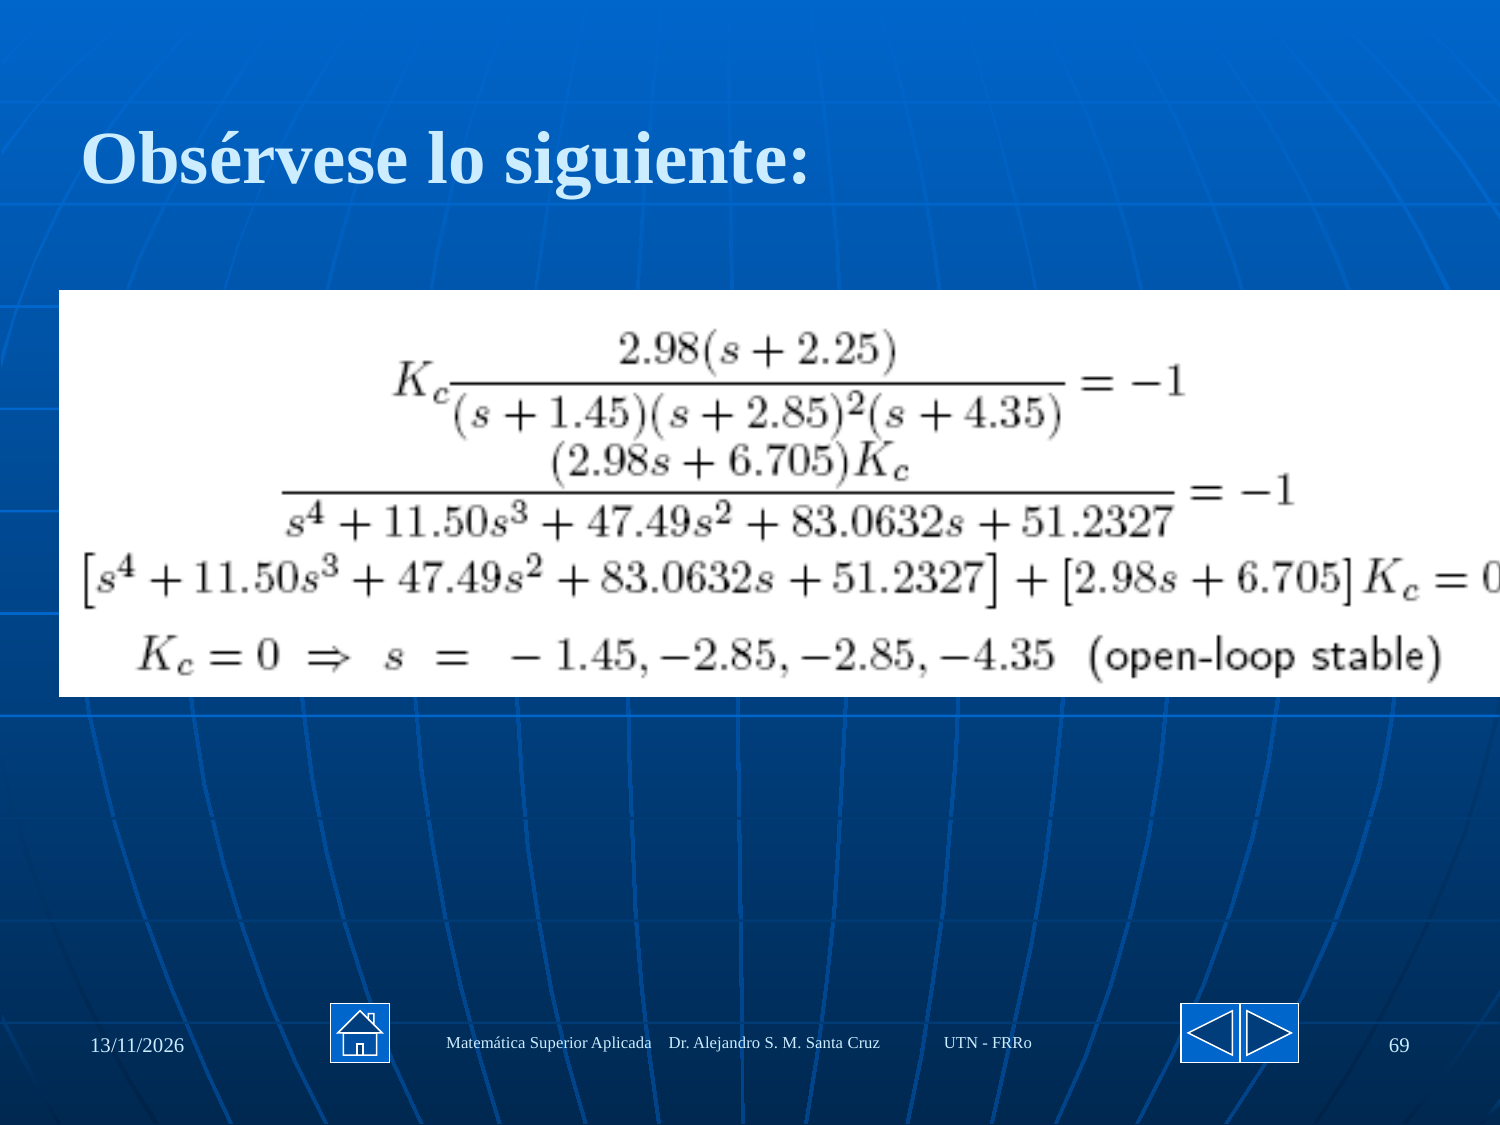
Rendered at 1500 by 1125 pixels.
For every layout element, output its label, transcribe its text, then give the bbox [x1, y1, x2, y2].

text_box [1180, 1003, 1240, 1063]
footer Matemática Superior Aplicada Dr. Alejandro S. M. Santa Cruz UTN - FRRo [430, 1024, 1069, 1100]
slide_number 69 [1074, 1024, 1425, 1100]
text_box [330, 1003, 390, 1063]
text_box [1240, 1003, 1299, 1063]
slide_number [75, 1024, 425, 1100]
text_box Obsérvese lo siguiente: [65, 100, 828, 206]
picture [58, 290, 1500, 697]
